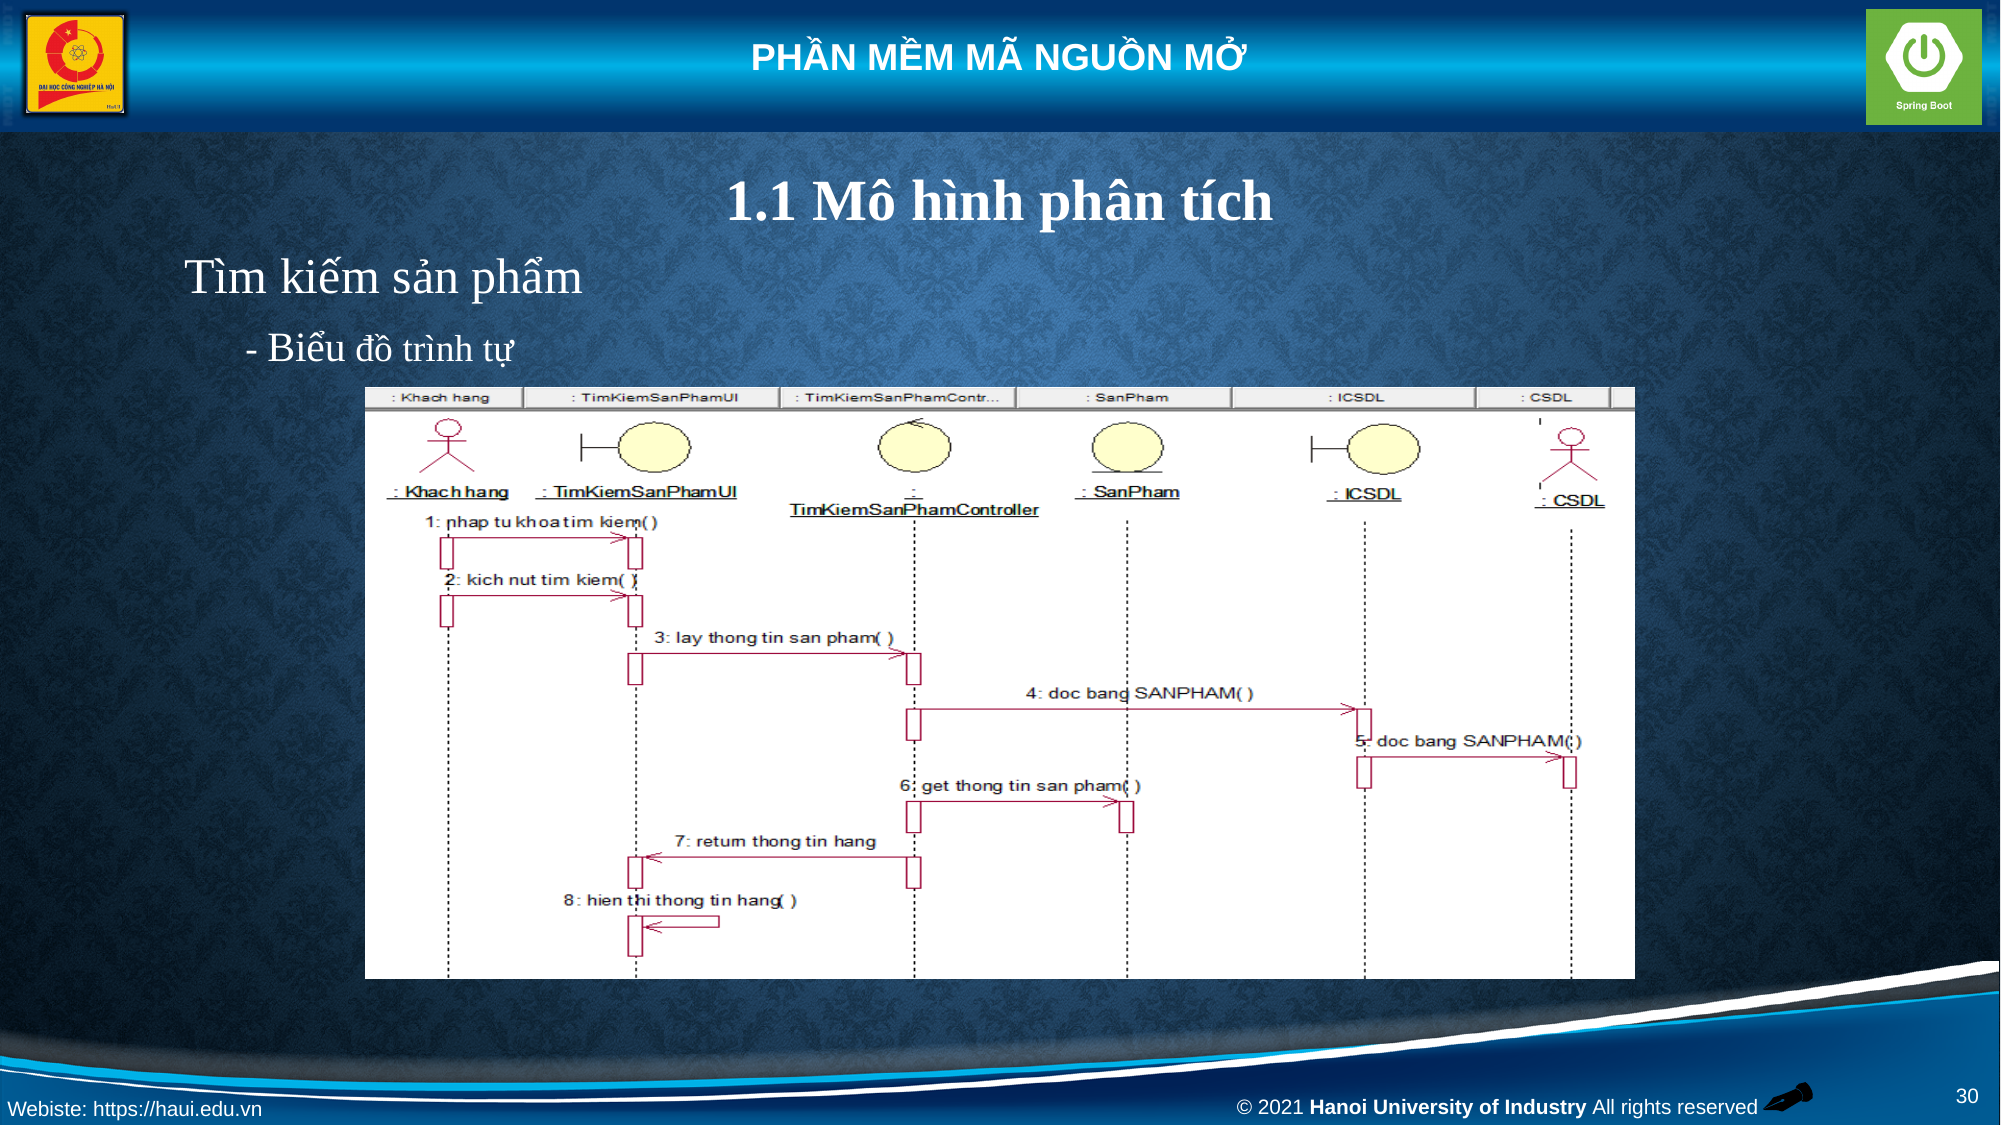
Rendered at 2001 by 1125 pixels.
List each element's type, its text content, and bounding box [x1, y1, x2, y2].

picture [26, 15, 124, 113]
text_box 1.1 Mô hình phân tích [710, 155, 1290, 240]
text_box Tìm kiếm sản phẩm [169, 236, 1096, 312]
text_box - Biểu đồ trình tự [230, 312, 587, 423]
picture [0, 0, 2001, 1125]
